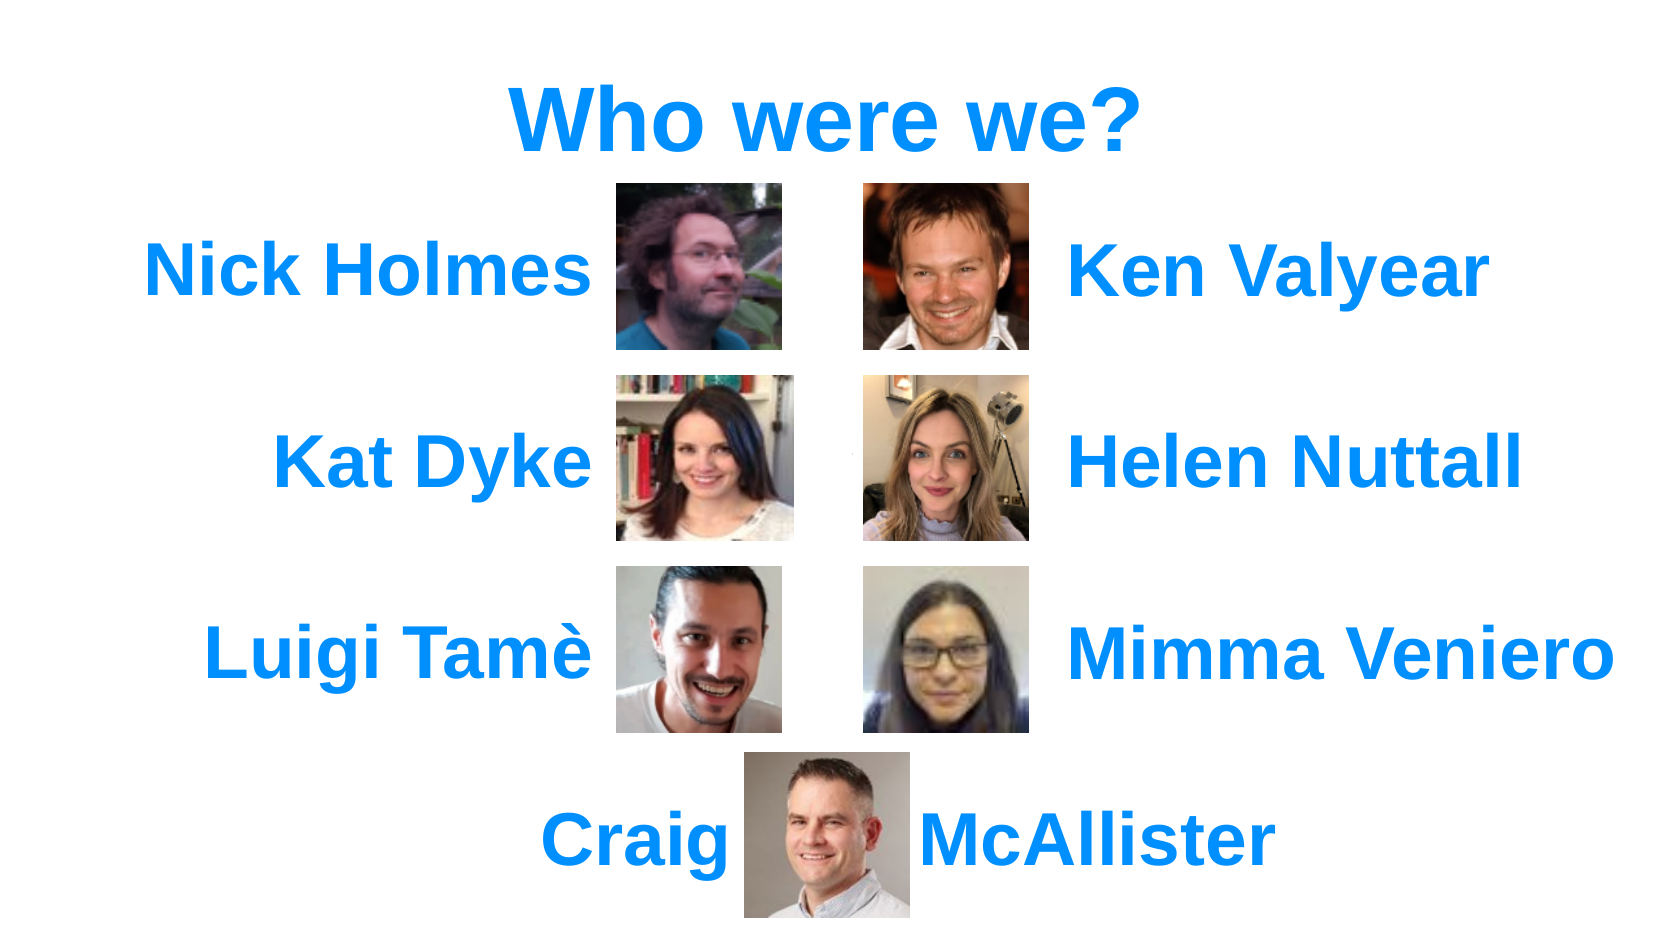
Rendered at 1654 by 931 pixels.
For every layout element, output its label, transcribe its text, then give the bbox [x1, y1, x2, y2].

picture [862, 375, 1029, 542]
text_box Nick Holmes [65, 213, 594, 318]
text_box Mimma Veniero [1066, 597, 1628, 702]
picture [862, 183, 1029, 350]
picture [615, 375, 794, 542]
text_box Kat Dyke [65, 405, 594, 510]
text_box Luigi Tamè [65, 596, 594, 701]
text_box Helen Nuttall [1066, 405, 1628, 510]
text_box Craig McAllister [914, 783, 1535, 888]
picture [862, 566, 1029, 733]
picture [615, 183, 782, 350]
picture [615, 566, 782, 733]
text_box Who were we? [82, 37, 1571, 193]
text_box Craig McAllister [116, 783, 738, 888]
text_box Ken Valyear [1066, 214, 1628, 319]
picture [743, 752, 910, 919]
